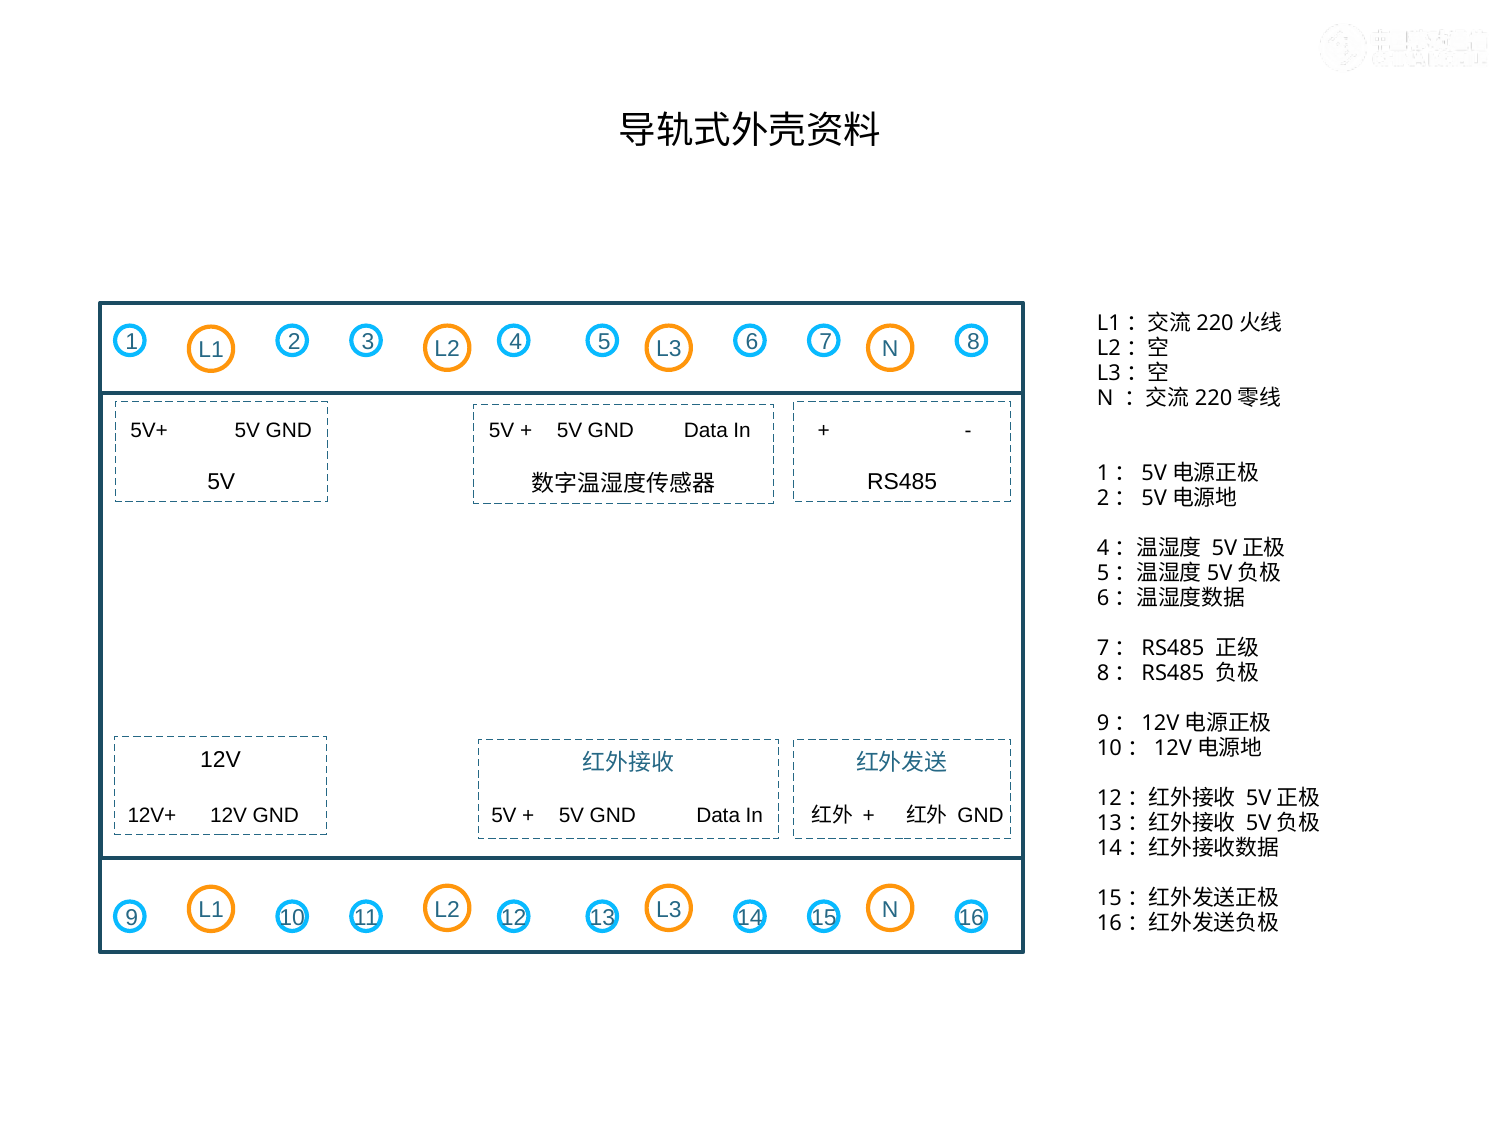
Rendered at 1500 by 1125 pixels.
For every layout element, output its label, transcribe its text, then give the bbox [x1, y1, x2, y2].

text_box 12V GND [195, 793, 314, 834]
text_box Data In [681, 793, 778, 834]
text_box 4 [496, 323, 531, 358]
text_box L3 [644, 883, 693, 933]
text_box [114, 401, 328, 502]
text_box 数字温湿度传感器 [473, 404, 774, 504]
text_box L1 [186, 324, 236, 373]
text_box Data In [669, 408, 766, 449]
text_box 红外发送 [793, 739, 1011, 839]
text_box 红外 + [796, 793, 890, 834]
text_box N [865, 883, 915, 933]
text_box RS485 [793, 401, 1011, 502]
text_box 5 [585, 323, 620, 358]
text_box [98, 301, 1025, 954]
text_box 红外 GND [891, 793, 1019, 834]
text_box L1：交流220火线 L2：空 L3：空 N ：交流220零线 1：5V电源正极 2：5V电源地 4：温湿度 5V正极 5：温湿度5V负极 6：温湿度数据 7：RS485 正级 8：RS485 负极 9：12V电源正极 10：12V电源地 12：红外接收 5V正极 13：红外接收 5V负极 14：红外接收数据 15：红外发送正极 16：红外发送负极 [1082, 302, 1365, 967]
text_box 1 [112, 323, 147, 358]
text_box 8 [954, 323, 989, 358]
text_box - [949, 408, 987, 449]
picture [1313, 14, 1495, 79]
text_box 13 [585, 899, 620, 934]
text_box 2 [275, 323, 310, 358]
text_box 5V GND [542, 408, 650, 449]
title 导轨式外壳资料 [70, 59, 1430, 199]
text_box L2 [422, 323, 472, 372]
text_box 5V GND [544, 793, 652, 834]
text_box 12V+ [112, 793, 192, 834]
text_box 14 [733, 899, 767, 934]
text_box 16 [954, 899, 989, 934]
text_box L3 [644, 323, 693, 372]
text_box 10 [275, 899, 310, 934]
text_box 5V + [476, 793, 544, 834]
text_box L2 [422, 883, 472, 933]
text_box 9 [112, 899, 147, 934]
text_box 12V [114, 736, 327, 835]
text_box 7 [806, 323, 841, 358]
text_box + [802, 408, 845, 449]
text_box 15 [806, 899, 841, 934]
text_box 12 [496, 899, 531, 934]
text_box 红外接收 [478, 739, 779, 839]
text_box 6 [733, 323, 767, 358]
text_box [99, 391, 1025, 860]
text_box 11 [349, 899, 383, 934]
text_box 5V + [474, 408, 542, 449]
text_box 3 [349, 323, 383, 358]
text_box L1 [186, 884, 236, 934]
text_box N [865, 323, 915, 372]
